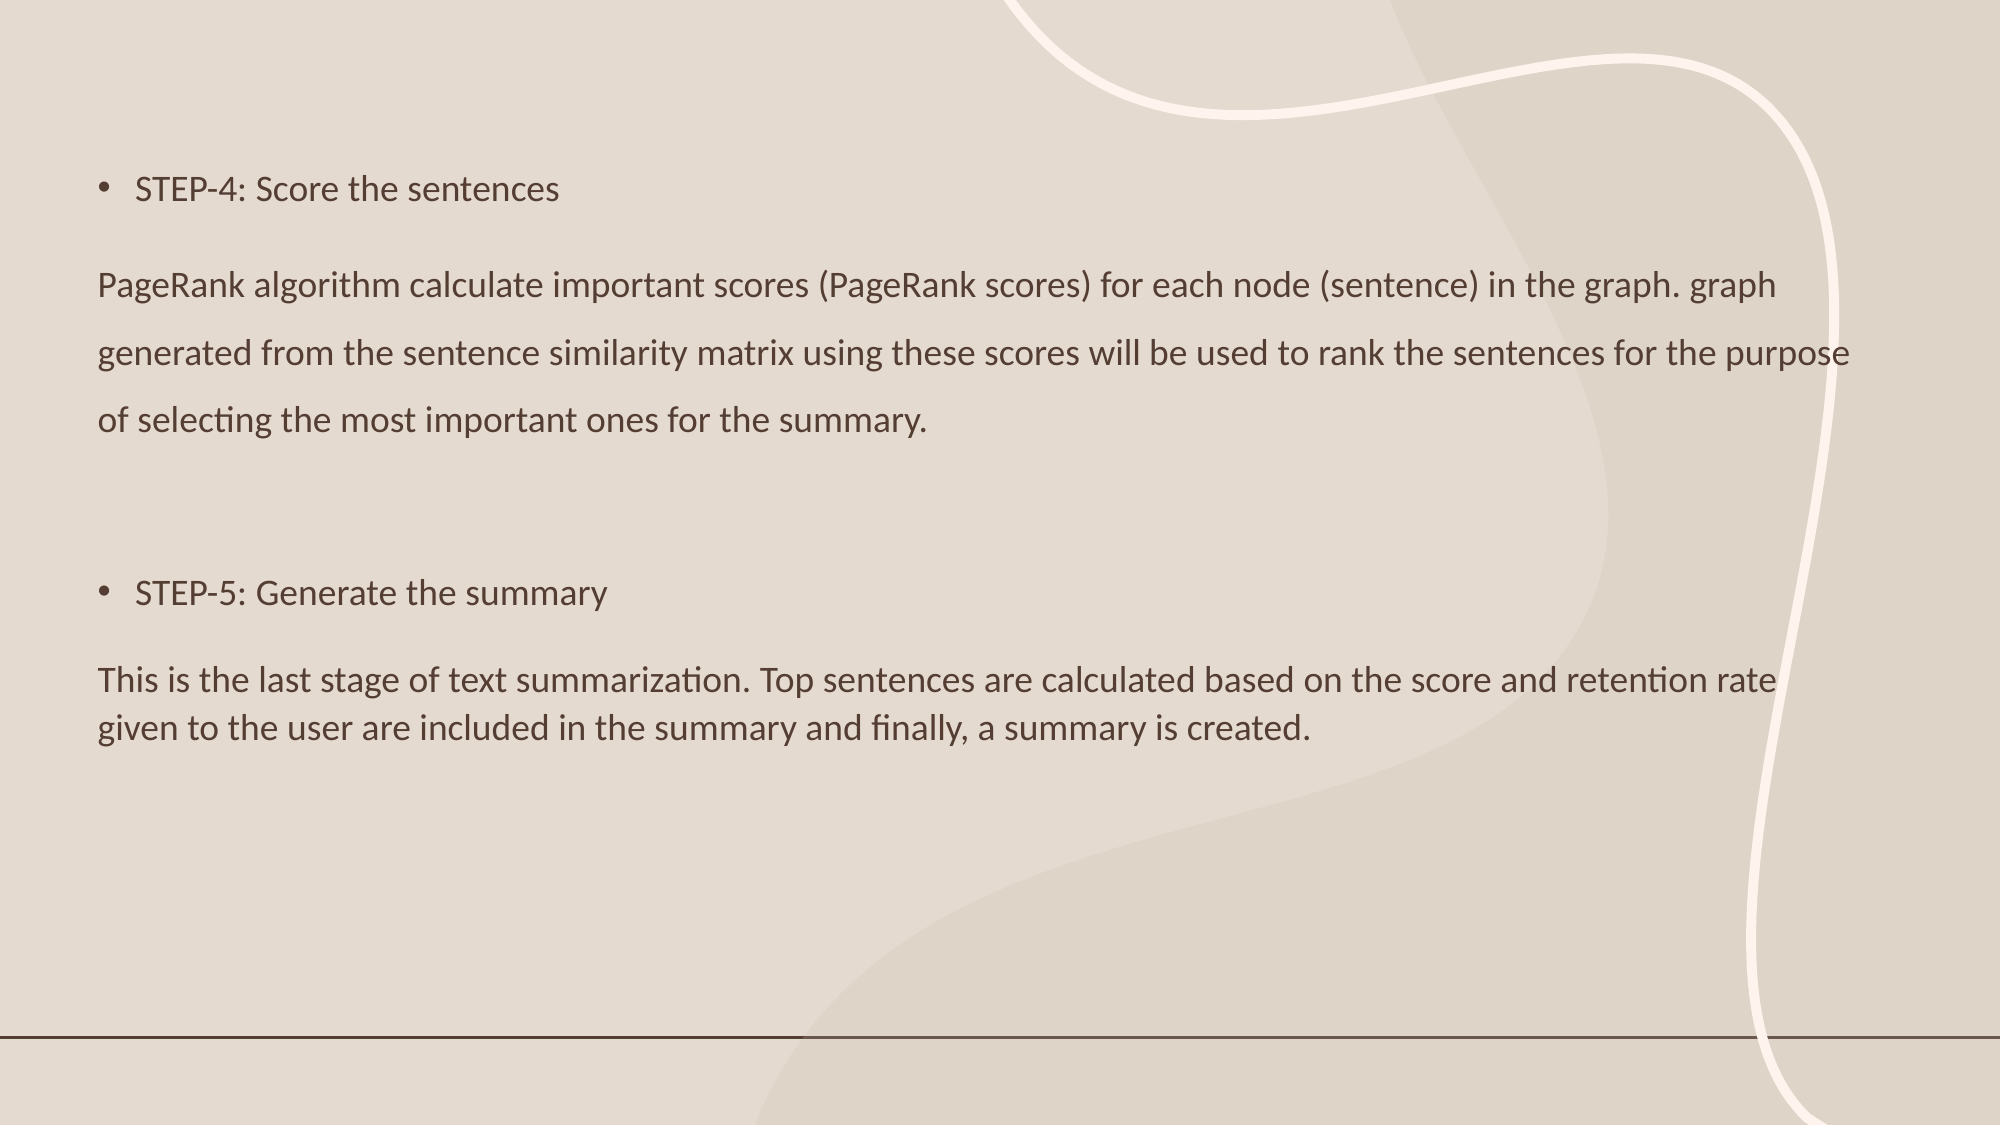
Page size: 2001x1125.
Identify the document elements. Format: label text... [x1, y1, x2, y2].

list STEP-4: Score the sentences PageRank algorithm calculate important scores (PageRank scores) for each node (sentence) in the graph. graph generated from the sentence similarity matrix using these scores will be used to rank the sentences for the purpose of selecting the most important ones for the summary. STEP-5: Generate the summary This is the last stage of text summarization. Top sentences are calculated based on the score and retention rate given to the user are included in the summary and finally, a summary is created. [82, 134, 1870, 1029]
